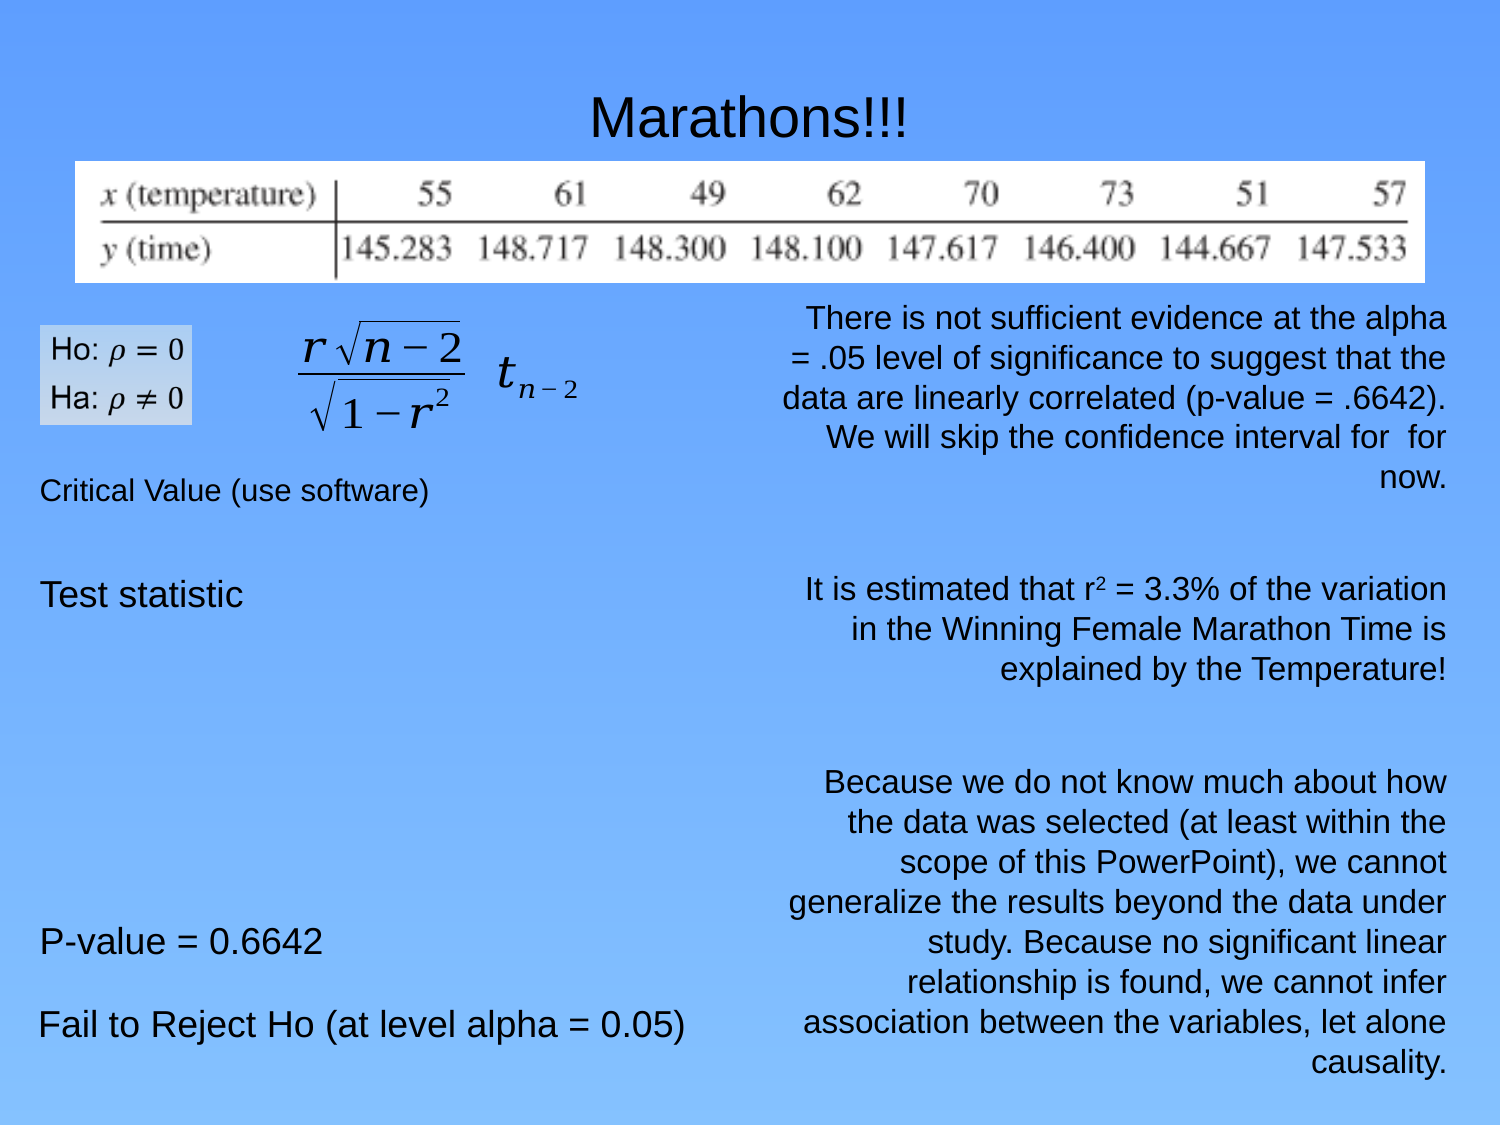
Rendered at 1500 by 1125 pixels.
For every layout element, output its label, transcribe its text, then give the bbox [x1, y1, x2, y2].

title Marathons!!! [271, 71, 1229, 157]
picture [40, 324, 193, 425]
text_box P-value = 0.6642 [24, 909, 738, 969]
text_box It is estimated that r2 = 3.3% of the variation in the Winning Female Marathon Time is explained by the Temperature! [762, 560, 1463, 695]
picture [74, 161, 1426, 283]
text_box Test statistic [24, 562, 419, 623]
text_box Fail to Reject Ho (at level alpha = 0.05) [23, 992, 762, 1053]
text_box Because we do not know much about how the data was selected (at least within the scope of this PowerPoint), we cannot generalize the results beyond the data under study. Because no significant linear relationship is found, we cannot infer association between the variables, let alone causality. [762, 753, 1463, 1088]
